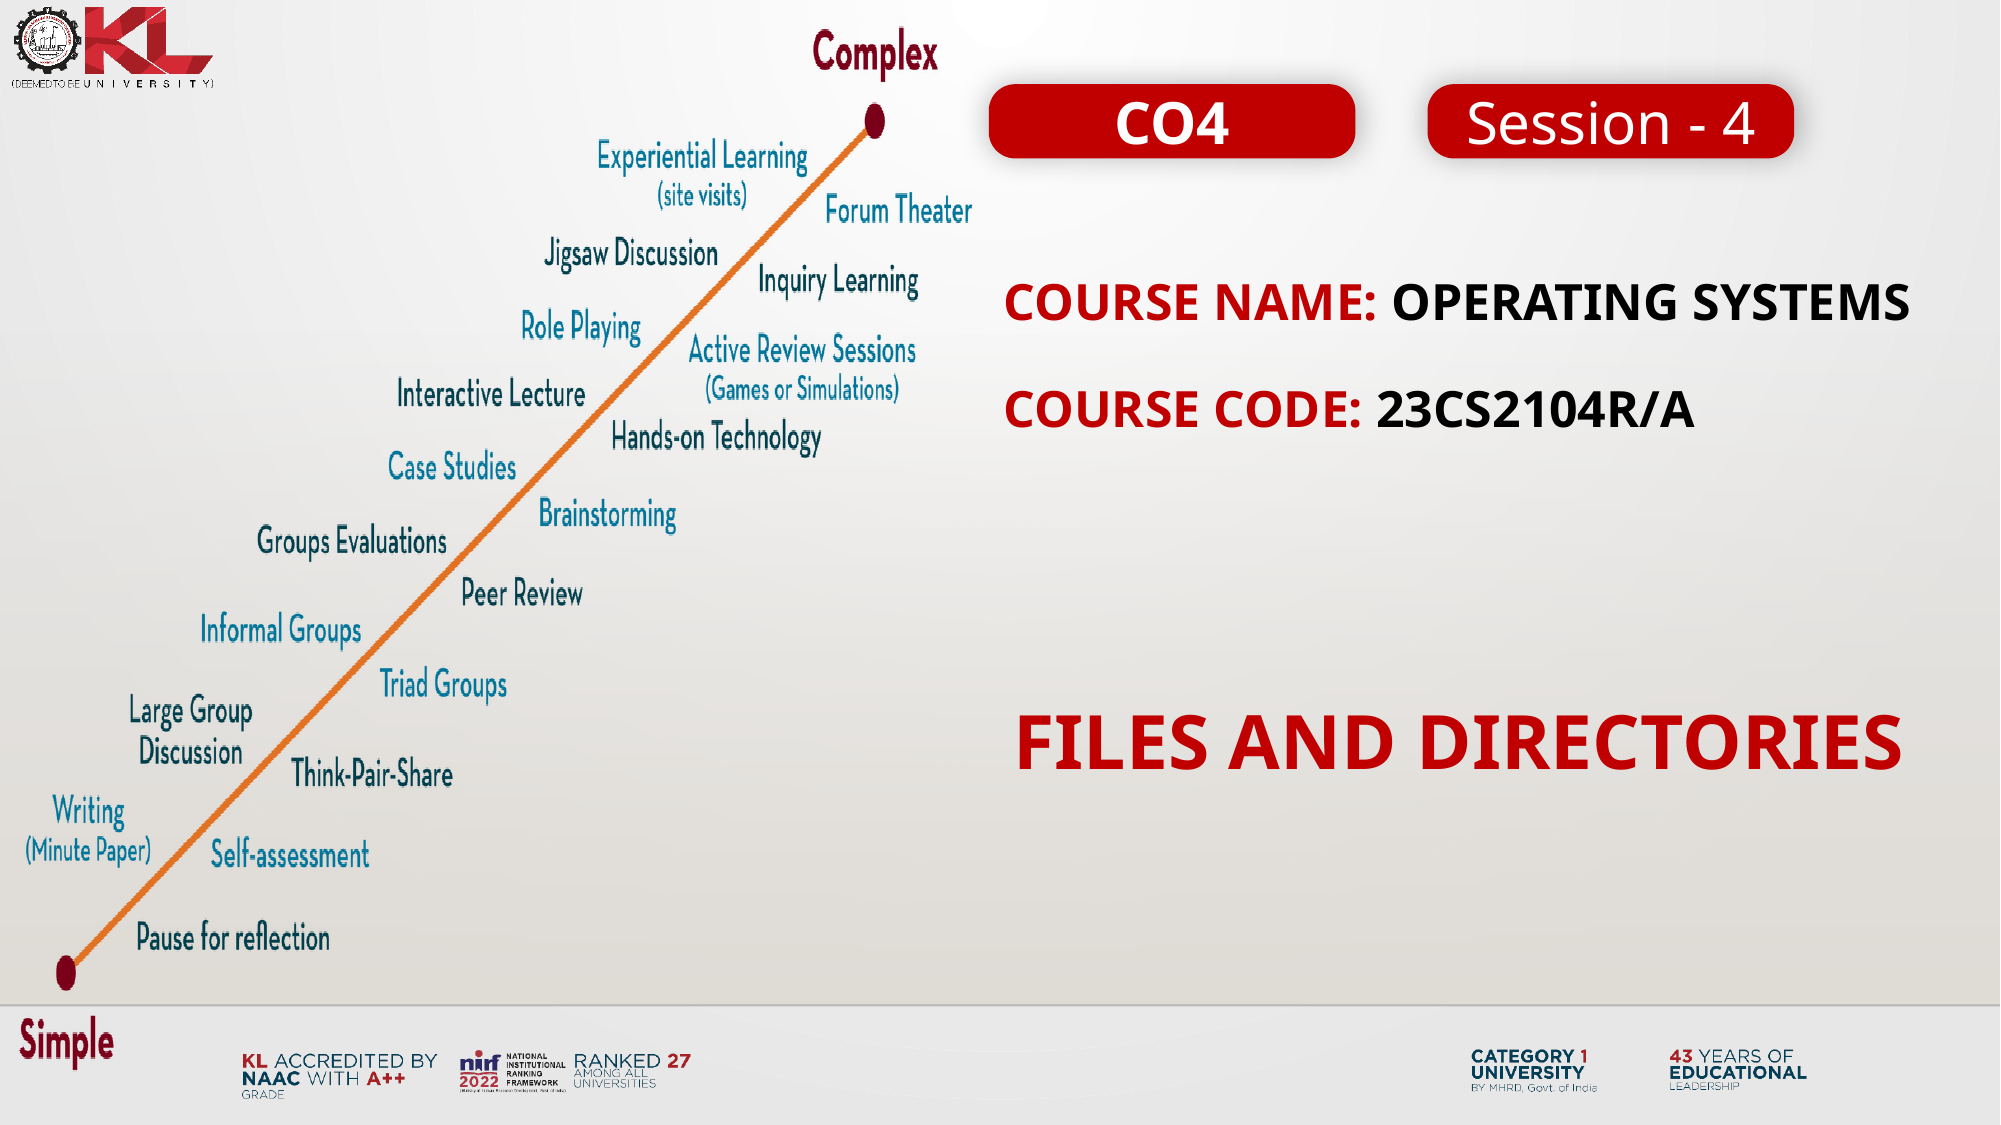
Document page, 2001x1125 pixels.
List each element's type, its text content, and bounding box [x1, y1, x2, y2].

title COURSE NAME: Operating Systems COURSE CODE: 23CS2104R/a [989, 269, 2000, 613]
text_box Session - 4 [1427, 84, 1795, 159]
text_box CO4 [989, 84, 1356, 159]
picture [0, 0, 989, 1106]
subtitle Files and directories [989, 668, 2000, 953]
picture [1447, 1045, 1814, 1101]
